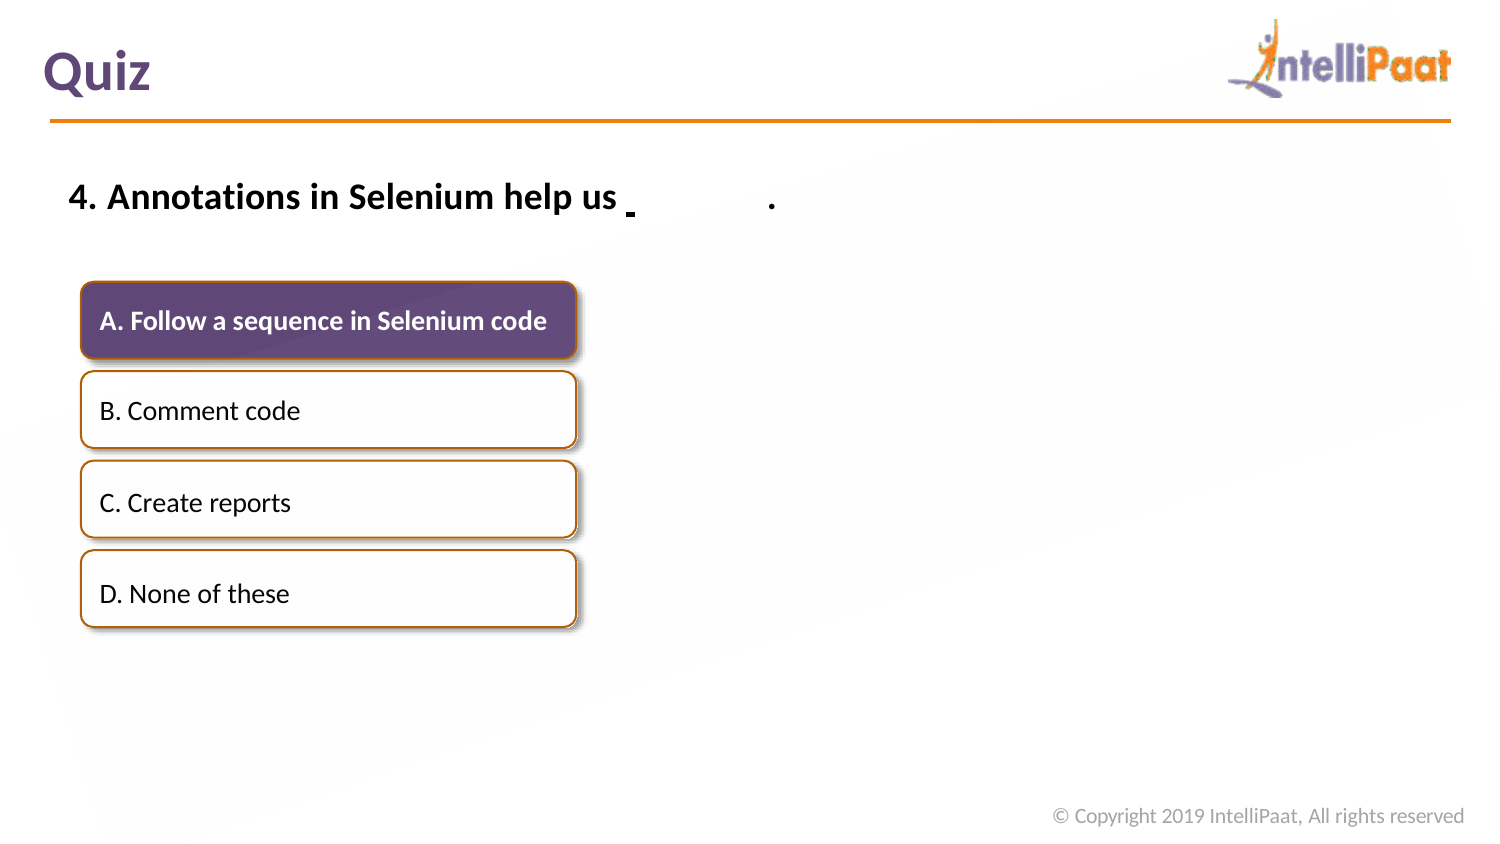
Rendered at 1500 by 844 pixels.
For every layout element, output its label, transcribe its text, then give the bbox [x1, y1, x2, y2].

footer © Copyright 2019 IntelliPaat, All rights reserved [1049, 804, 1478, 844]
text_box [0, 1, 1500, 844]
